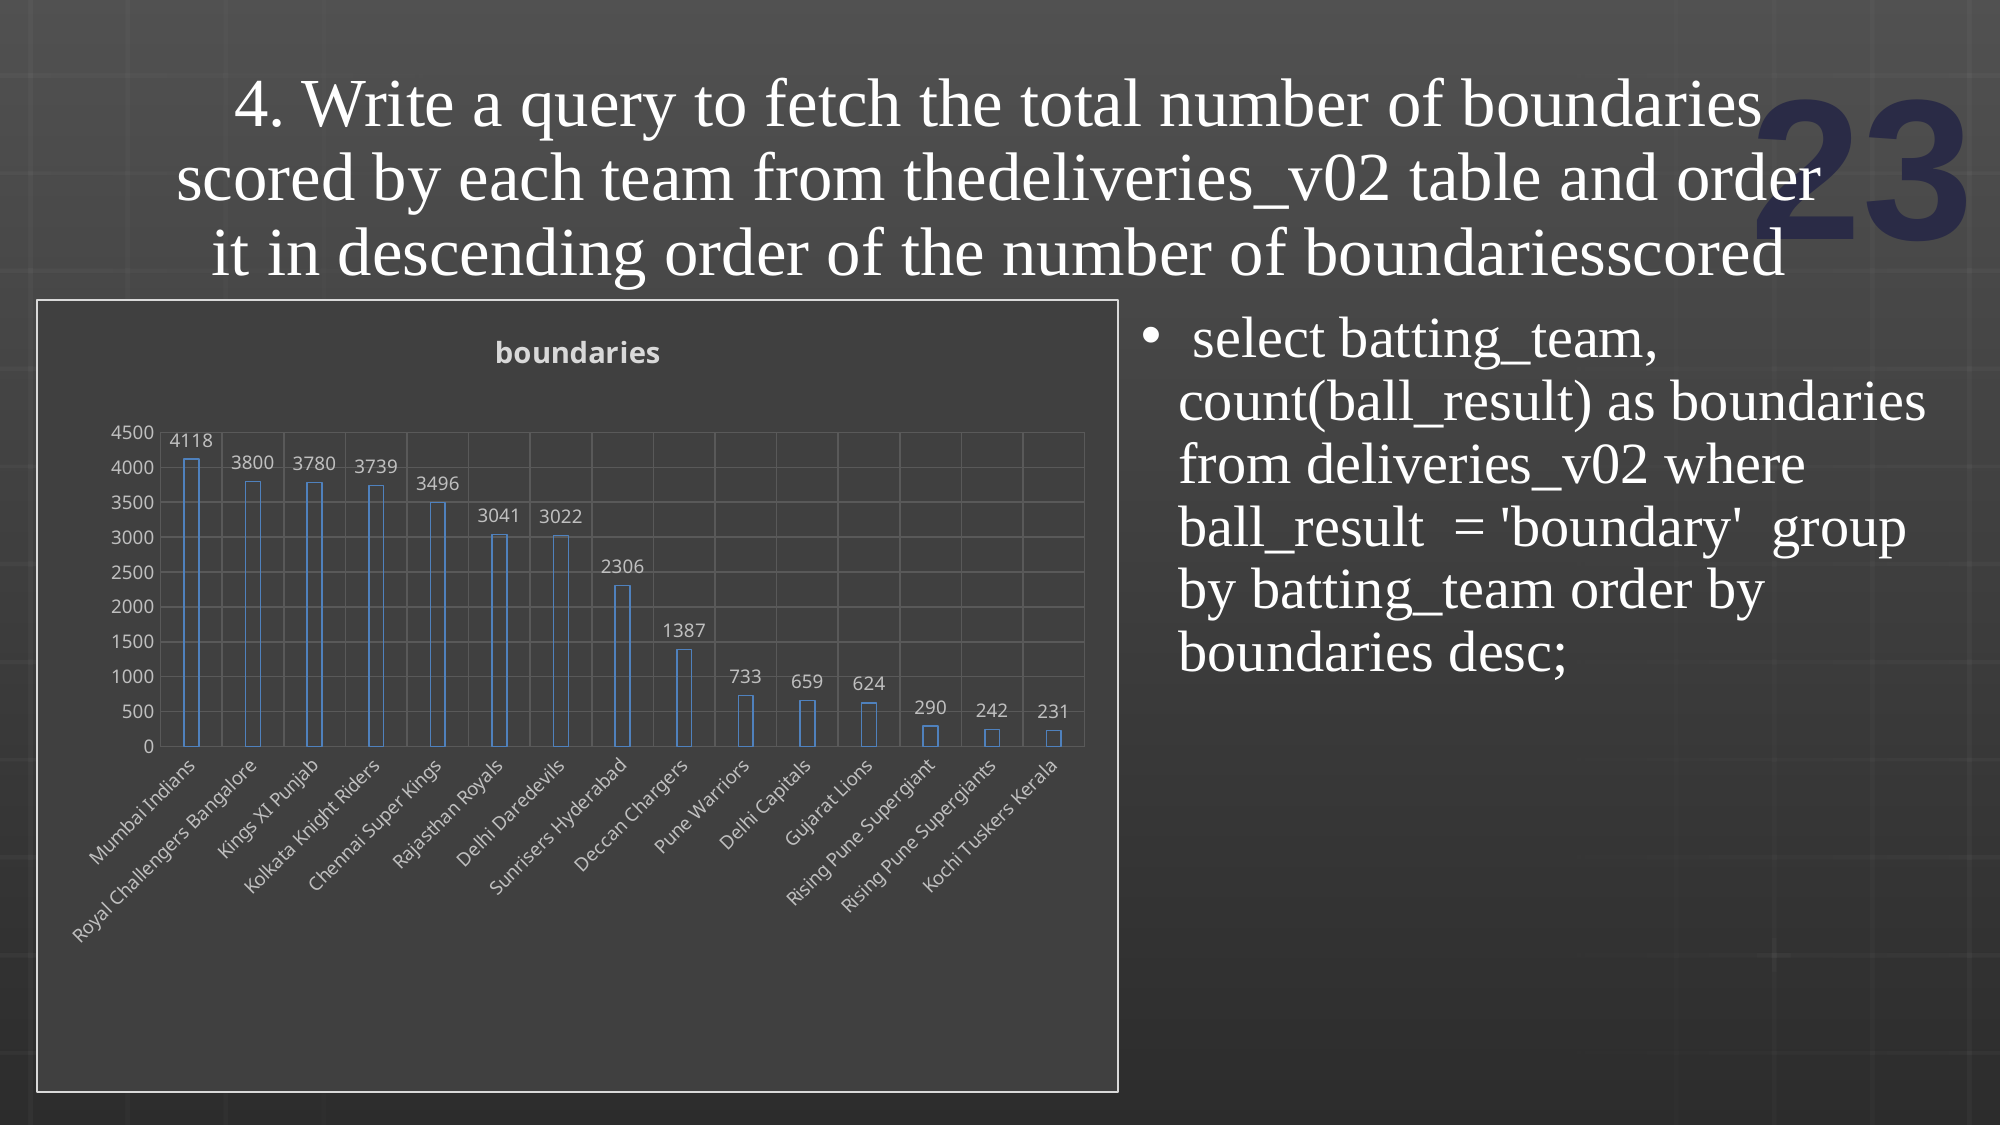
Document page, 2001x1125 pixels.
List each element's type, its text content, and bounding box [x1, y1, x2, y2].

title 4. Write a query to fetch the total number of boundaries scored by each team from thedeliveries_v02 table and order it in descending order of the number of boundariesscored [137, 59, 1863, 278]
picture [0, 0, 2000, 1125]
list select batting_team, count(ball_result) as boundaries from deliveries_v02 where ball_result = 'boundary' group by batting_team order by boundaries desc; [1126, 299, 1976, 1014]
chart [36, 299, 1119, 1093]
